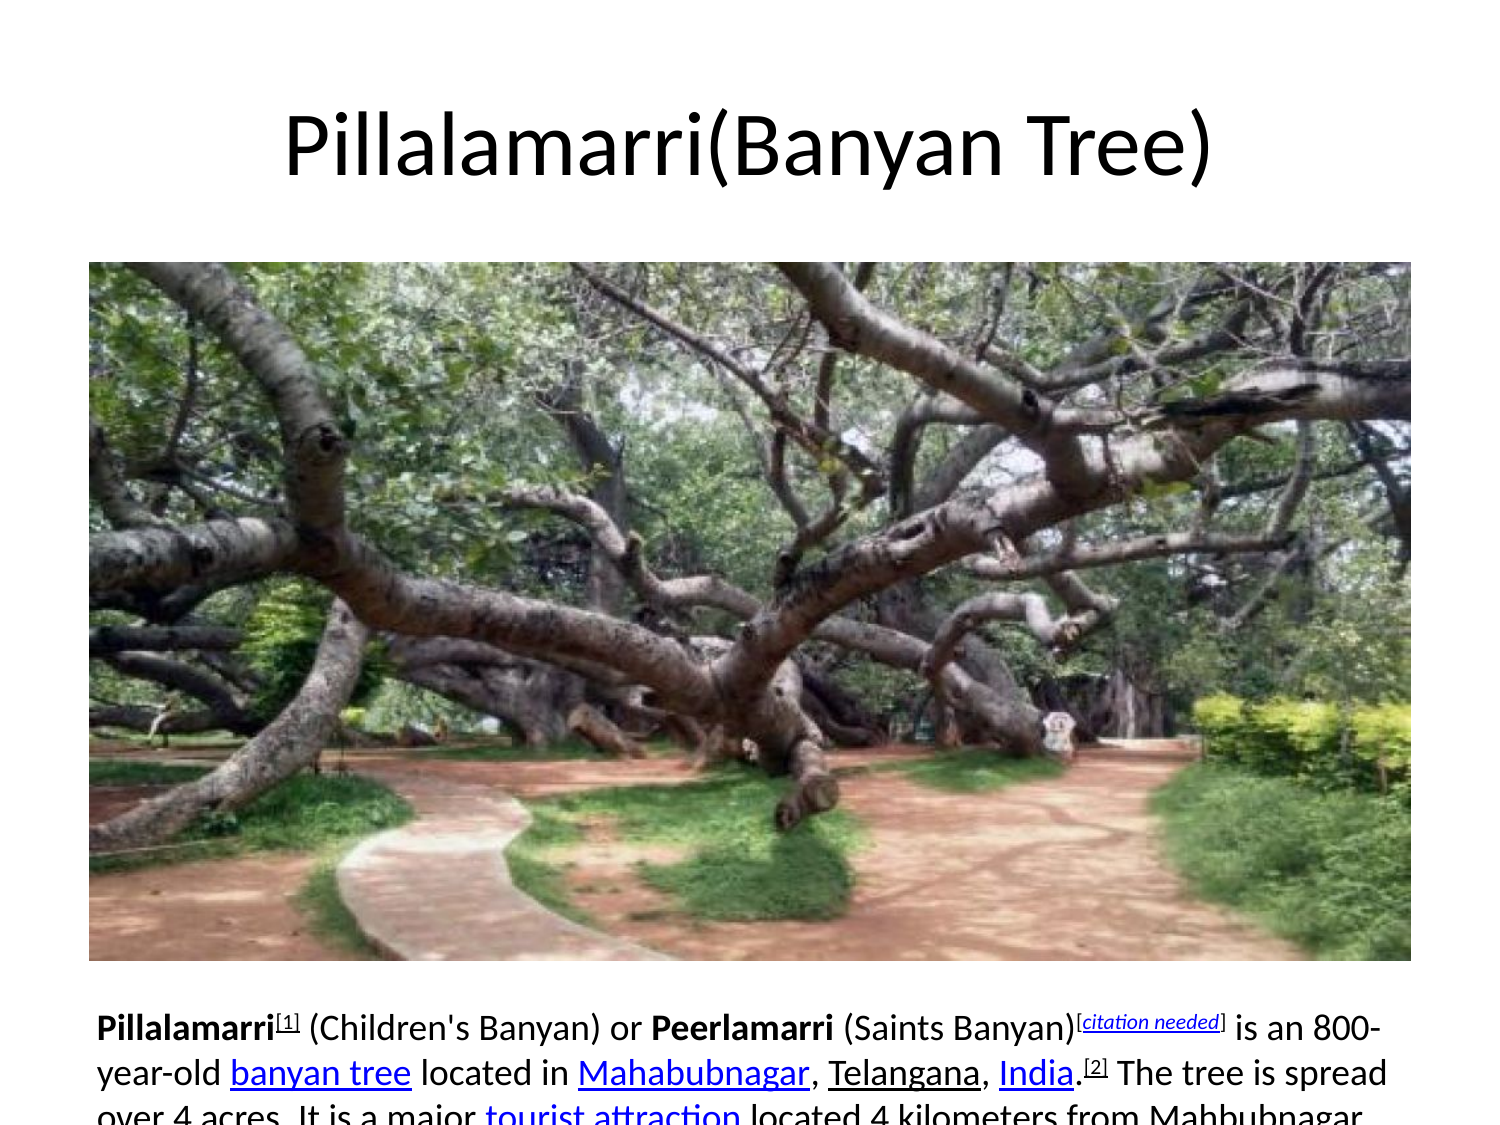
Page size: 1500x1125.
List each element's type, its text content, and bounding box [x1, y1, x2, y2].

text_box Pillalamarri[1] (Children's Banyan) or Peerlamarri (Saints Banyan)[citation needed] is an 800-year-old banyan tree located in Mahabubnagar, Telangana, India.[2] The tree is spread over 4 acres. It is a major tourist attraction located 4 kilometers from Mahbubnagar city.[3] [82, 996, 1442, 1125]
title Pillalamarri(Banyan Tree) [75, 45, 1425, 233]
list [89, 262, 1411, 962]
